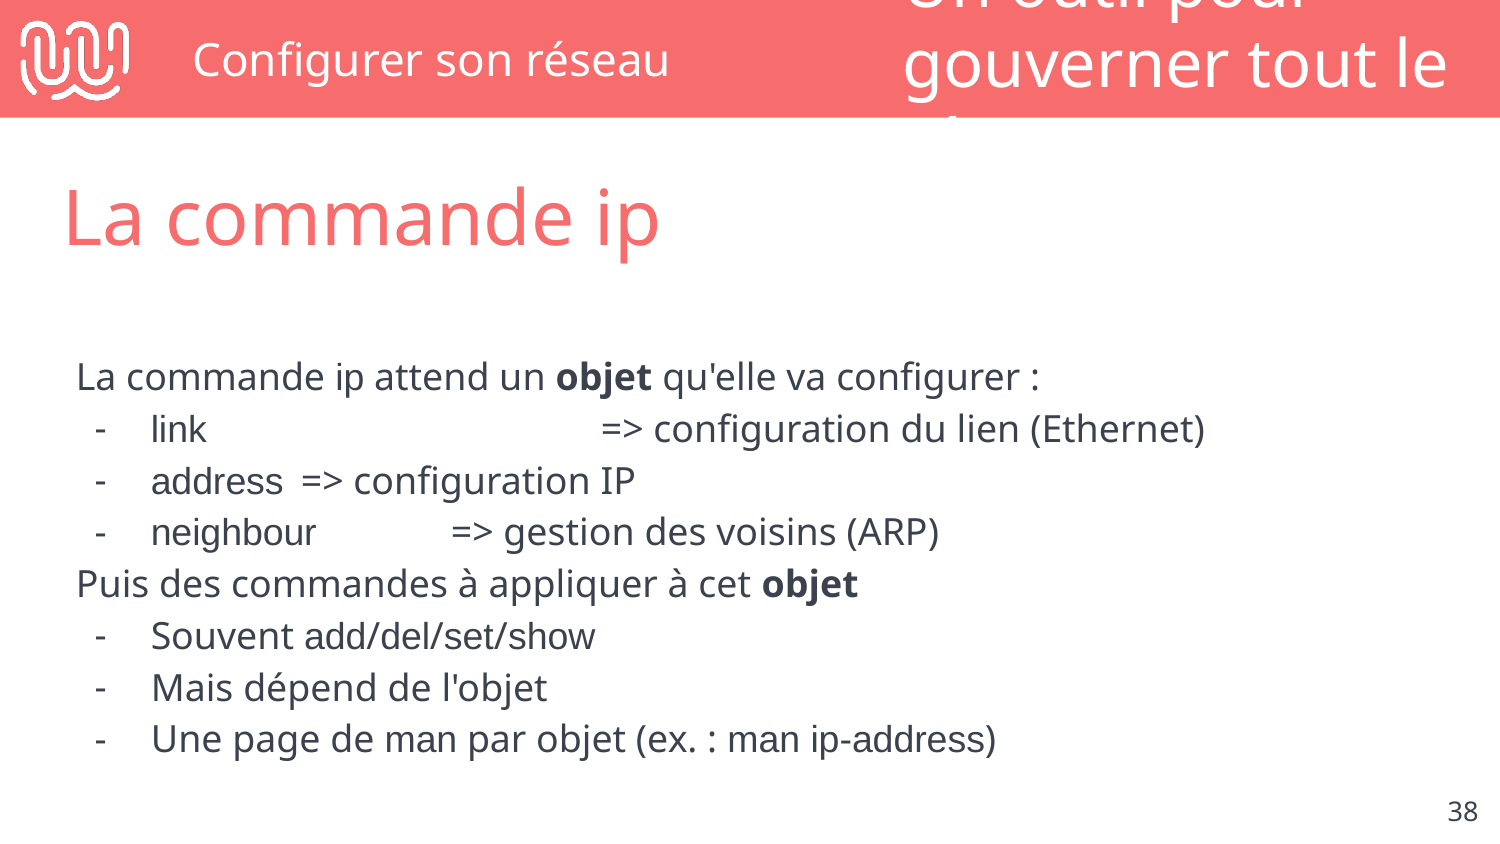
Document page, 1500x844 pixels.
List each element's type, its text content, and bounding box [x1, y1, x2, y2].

subtitle Un outil pour gouverner tout le réseau [902, 31, 1479, 91]
picture [20, 20, 134, 101]
title Configurer son réseau [192, 0, 896, 118]
list La commande ip attend un objet qu'elle va configurer : link => configuration du lien (Ethernet) address => configuration IP neighbour => gestion des voisins (ARP) Puis des commandes à appliquer à cet objet Souvent add/del/set/show Mais dépend de l'objet Une page de man par objet (ex. : man ip-address) [75, 290, 1439, 816]
title La commande ip [62, 168, 1452, 256]
slide_number ‹#› [1403, 779, 1494, 844]
